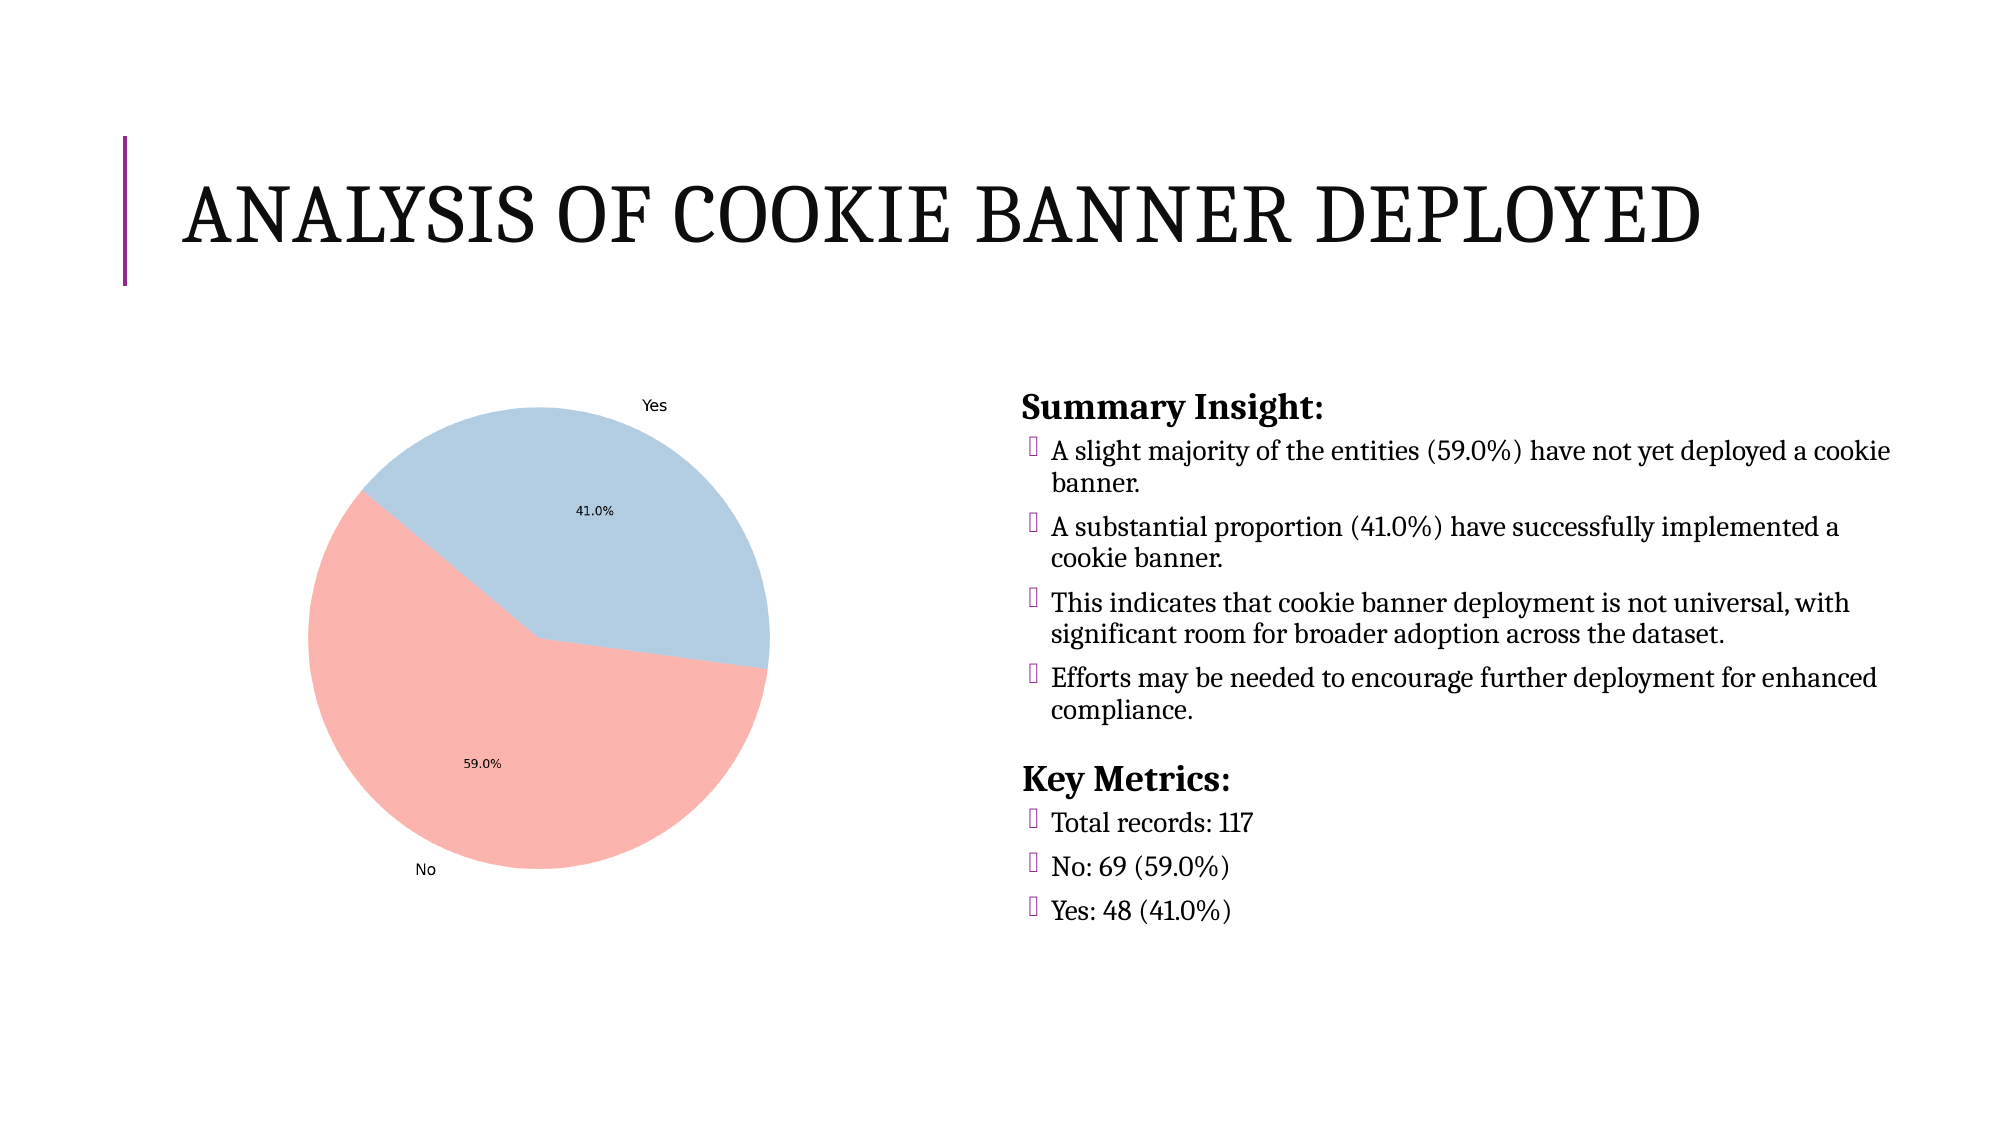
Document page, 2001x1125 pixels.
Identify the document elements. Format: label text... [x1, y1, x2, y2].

picture [104, 378, 973, 897]
list Summary Insight: A slight majority of the entities (59.0%) have not yet deployed a cookie banner. A substantial proportion (41.0%) have successfully implemented a cookie banner. This indicates that cookie banner deployment is not universal, with significant room for broader adoption across the dataset. Efforts may be needed to encourage further deployment for enhanced compliance. Key Metrics: Total records: 117 No: 69 (59.0%) Yes: 48 (41.0%) [999, 379, 1911, 1040]
title Analysis of Cookie Banner Deployed [168, 96, 1763, 342]
